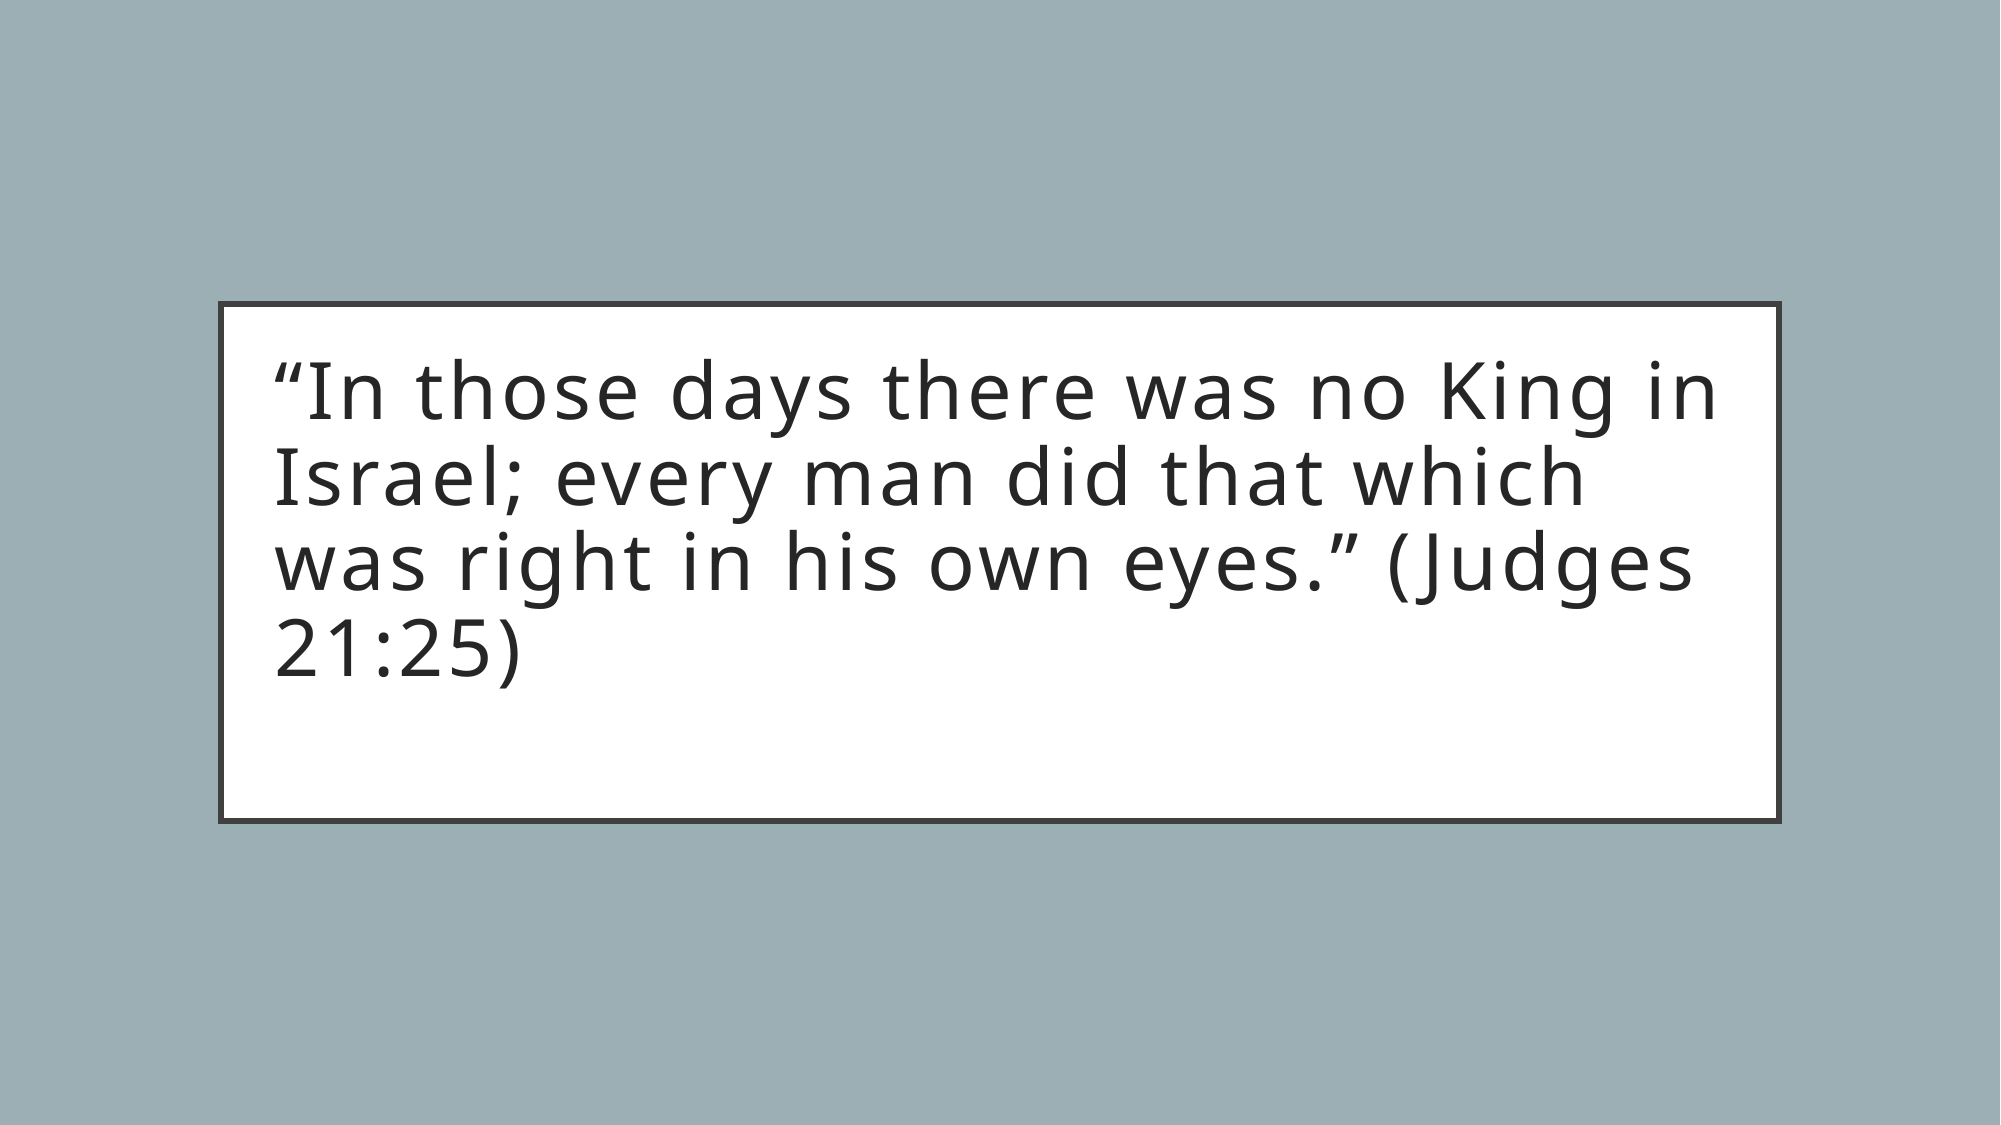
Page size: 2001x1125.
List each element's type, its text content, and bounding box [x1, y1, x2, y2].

title “In those days there was no King in Israel; every man did that which was right in his own eyes.” (Judges 21:25) [218, 301, 1782, 824]
